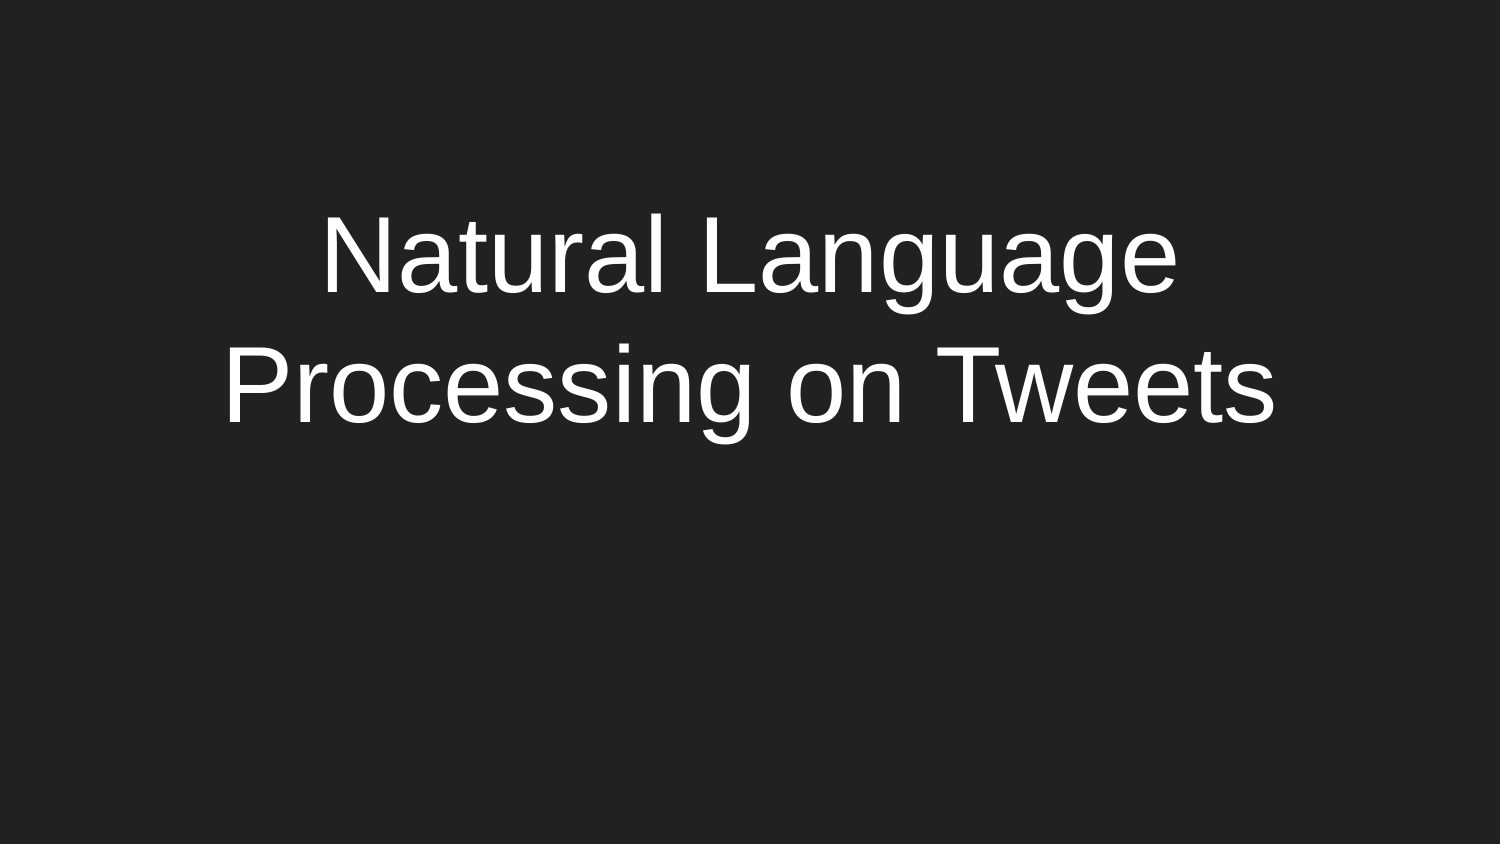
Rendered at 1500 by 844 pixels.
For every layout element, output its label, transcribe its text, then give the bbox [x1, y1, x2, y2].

title Natural Language Processing on Tweets [51, 122, 1449, 459]
